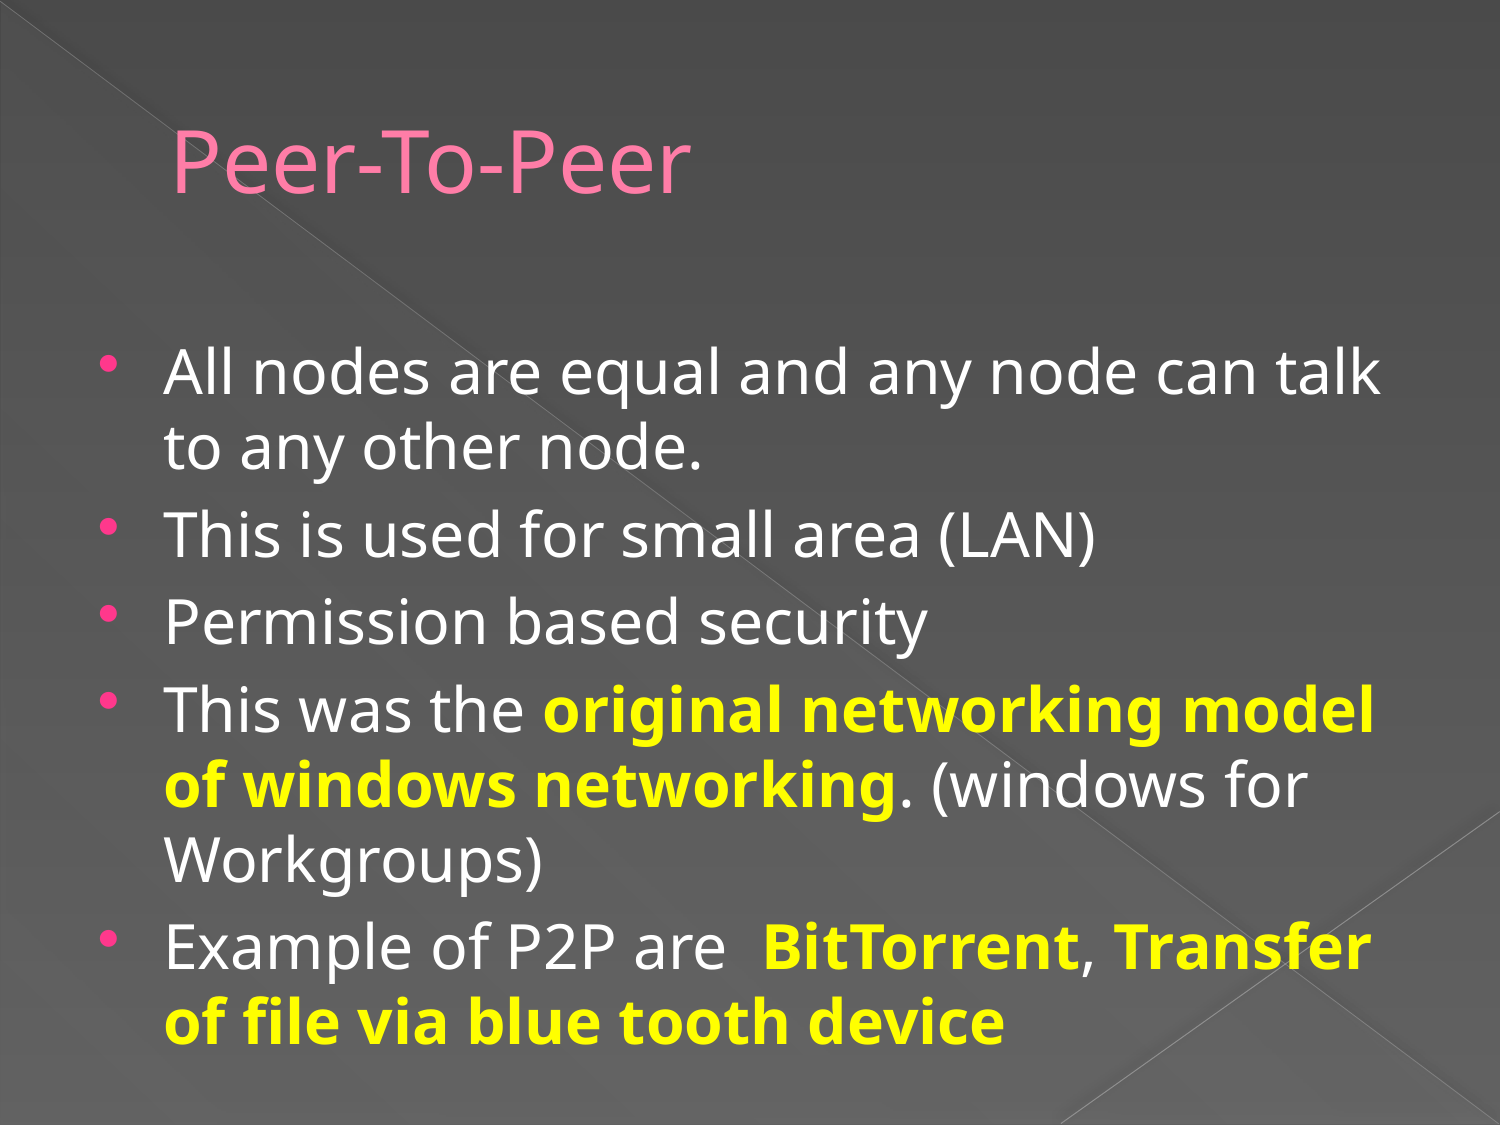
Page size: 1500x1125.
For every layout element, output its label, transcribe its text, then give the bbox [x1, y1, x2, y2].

title Peer-To-Peer [75, 43, 1425, 274]
list All nodes are equal and any node can talk to any other node. This is used for small area (LAN) Permission based security This was the original networking model of windows networking. (windows for Workgroups) Example of P2P are BitTorrent, Transfer of file via blue tooth device [75, 324, 1425, 1075]
